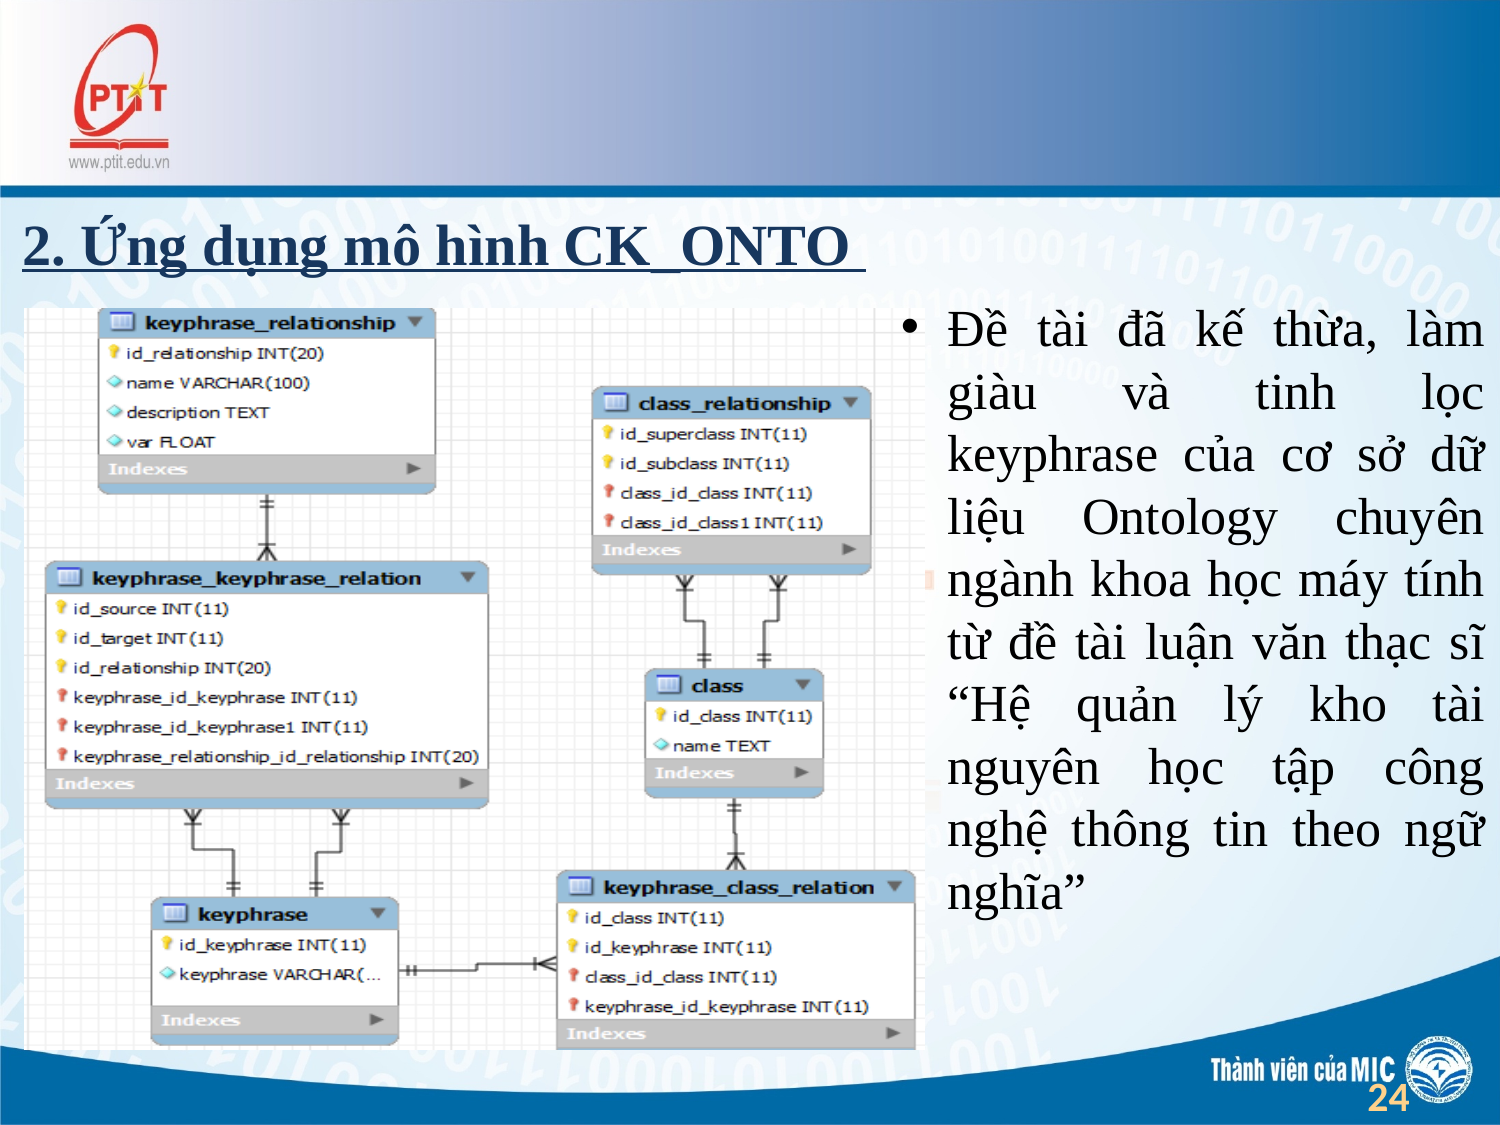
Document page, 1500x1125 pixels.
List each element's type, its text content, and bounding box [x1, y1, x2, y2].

slide_number 24 [1074, 1065, 1425, 1125]
text_box 2. Ứng dụng mô hình CK_ONTO [7, 200, 881, 285]
text_box Đề tài đã kế thừa, làm giàu và tinh lọc keyphrase của cơ sở dữ liệu Ontology chuyên ngành khoa học máy tính từ đề tài luận văn thạc sĩ “Hệ quản lý kho tài nguyên học tập công nghệ thông tin theo ngữ nghĩa” [886, 287, 1500, 927]
picture [0, 0, 1500, 1125]
